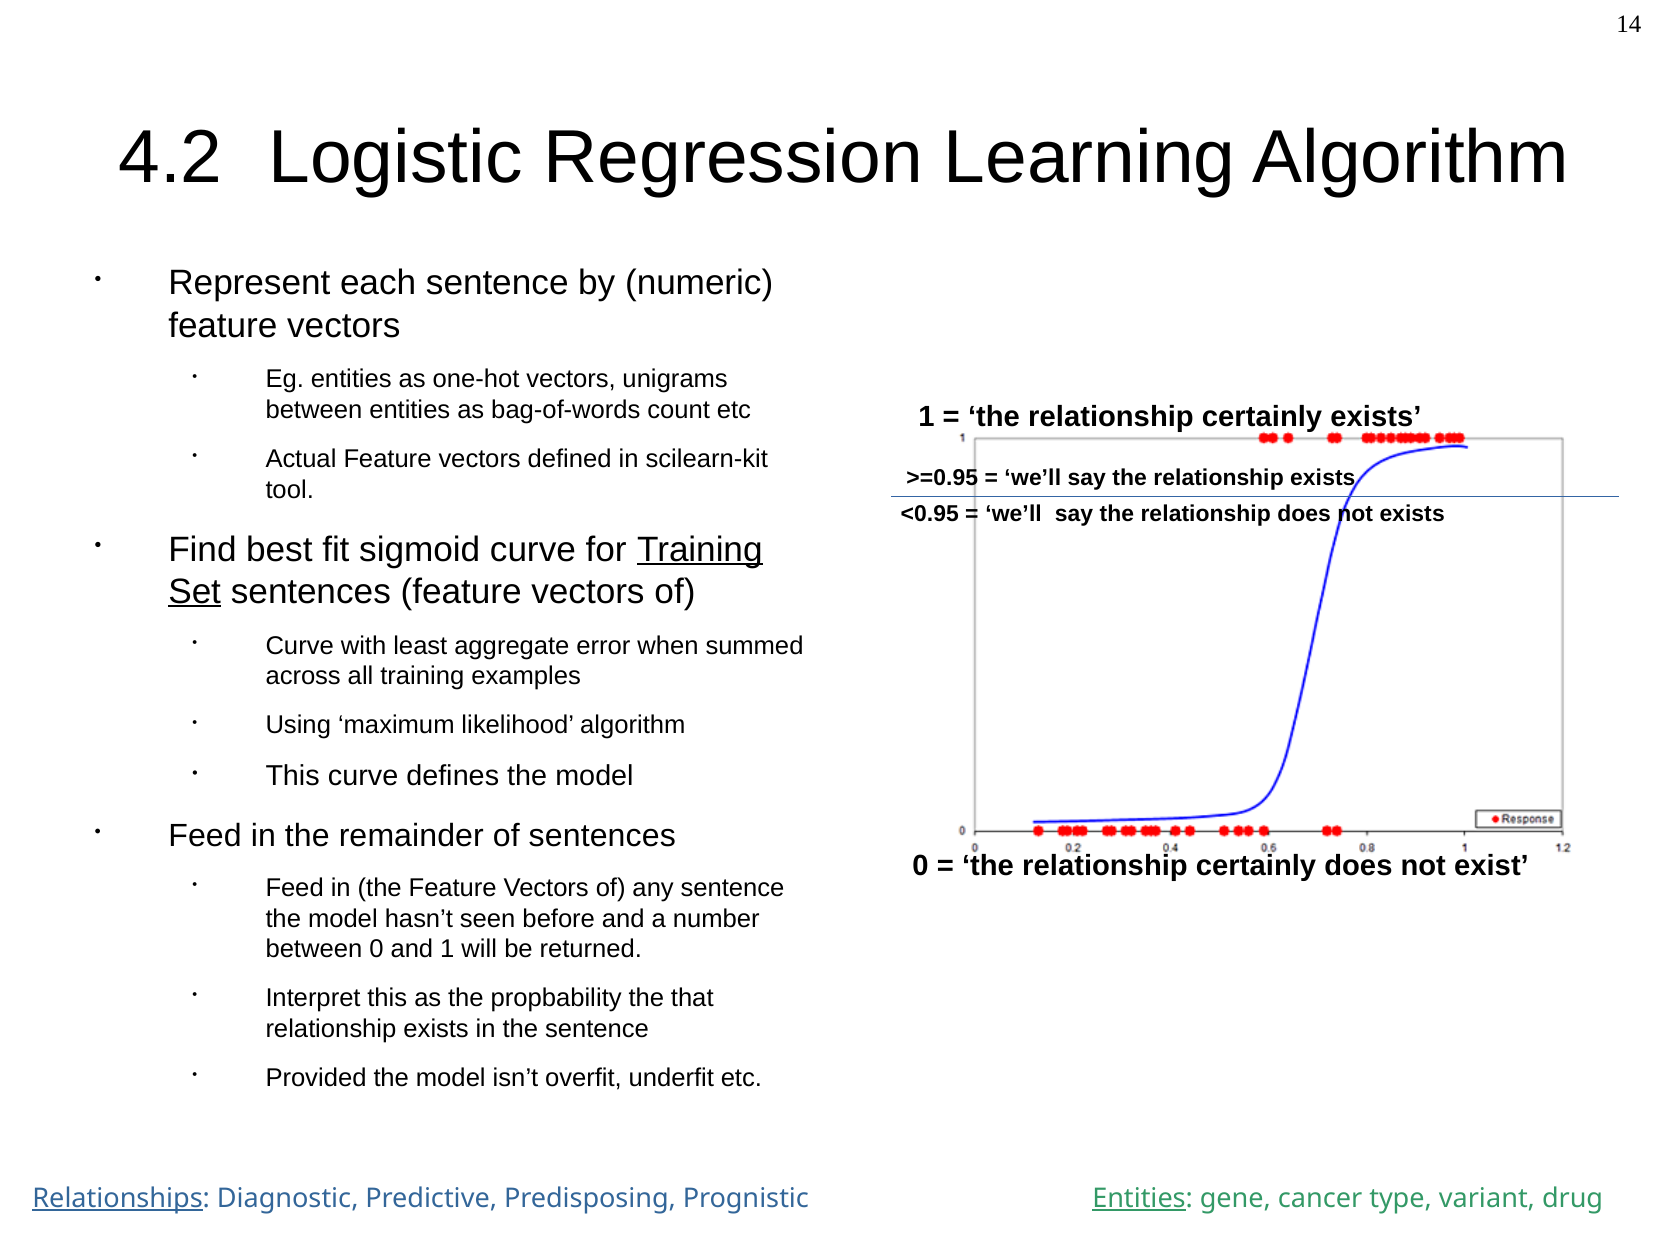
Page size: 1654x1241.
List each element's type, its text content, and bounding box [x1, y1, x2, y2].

text_box >=0.95 = ‘we’ll say the relationship exists [891, 454, 944, 491]
text_box <0.95 = ‘we’ll say the relationship does not exists [885, 491, 944, 534]
text_box 0 = ‘the relationship certainly does not exist’ [897, 838, 1595, 889]
text_box Represent each sentence by (numeric) feature vectors Eg. entities as one-hot vectors, unigrams between entities as bag-of-words count etc Actual Feature vectors defined in scilearn-kit tool. Find best fit sigmoid curve for Training Set sentences (feature vectors of) Curve with least aggregate error when summed across all training examples Using ‘maximum likelihood’ algorithm This curve defines the model Feed in the remainder of sentences Feed in (the Feature Vectors of) any sentence the model hasn’t seen before and a number between 0 and 1 will be returned. Interpret this as the propbability the that relationship exists in the sentence Provided the model isn’t overfit, underfit etc. [70, 259, 815, 1092]
text_box 4.2 Logistic Regression Learning Algorithm [82, 107, 1607, 198]
text_box 1 = ‘the relationship certainly exists’ [903, 389, 1601, 440]
picture [949, 424, 1595, 869]
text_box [17, 1172, 1619, 1221]
